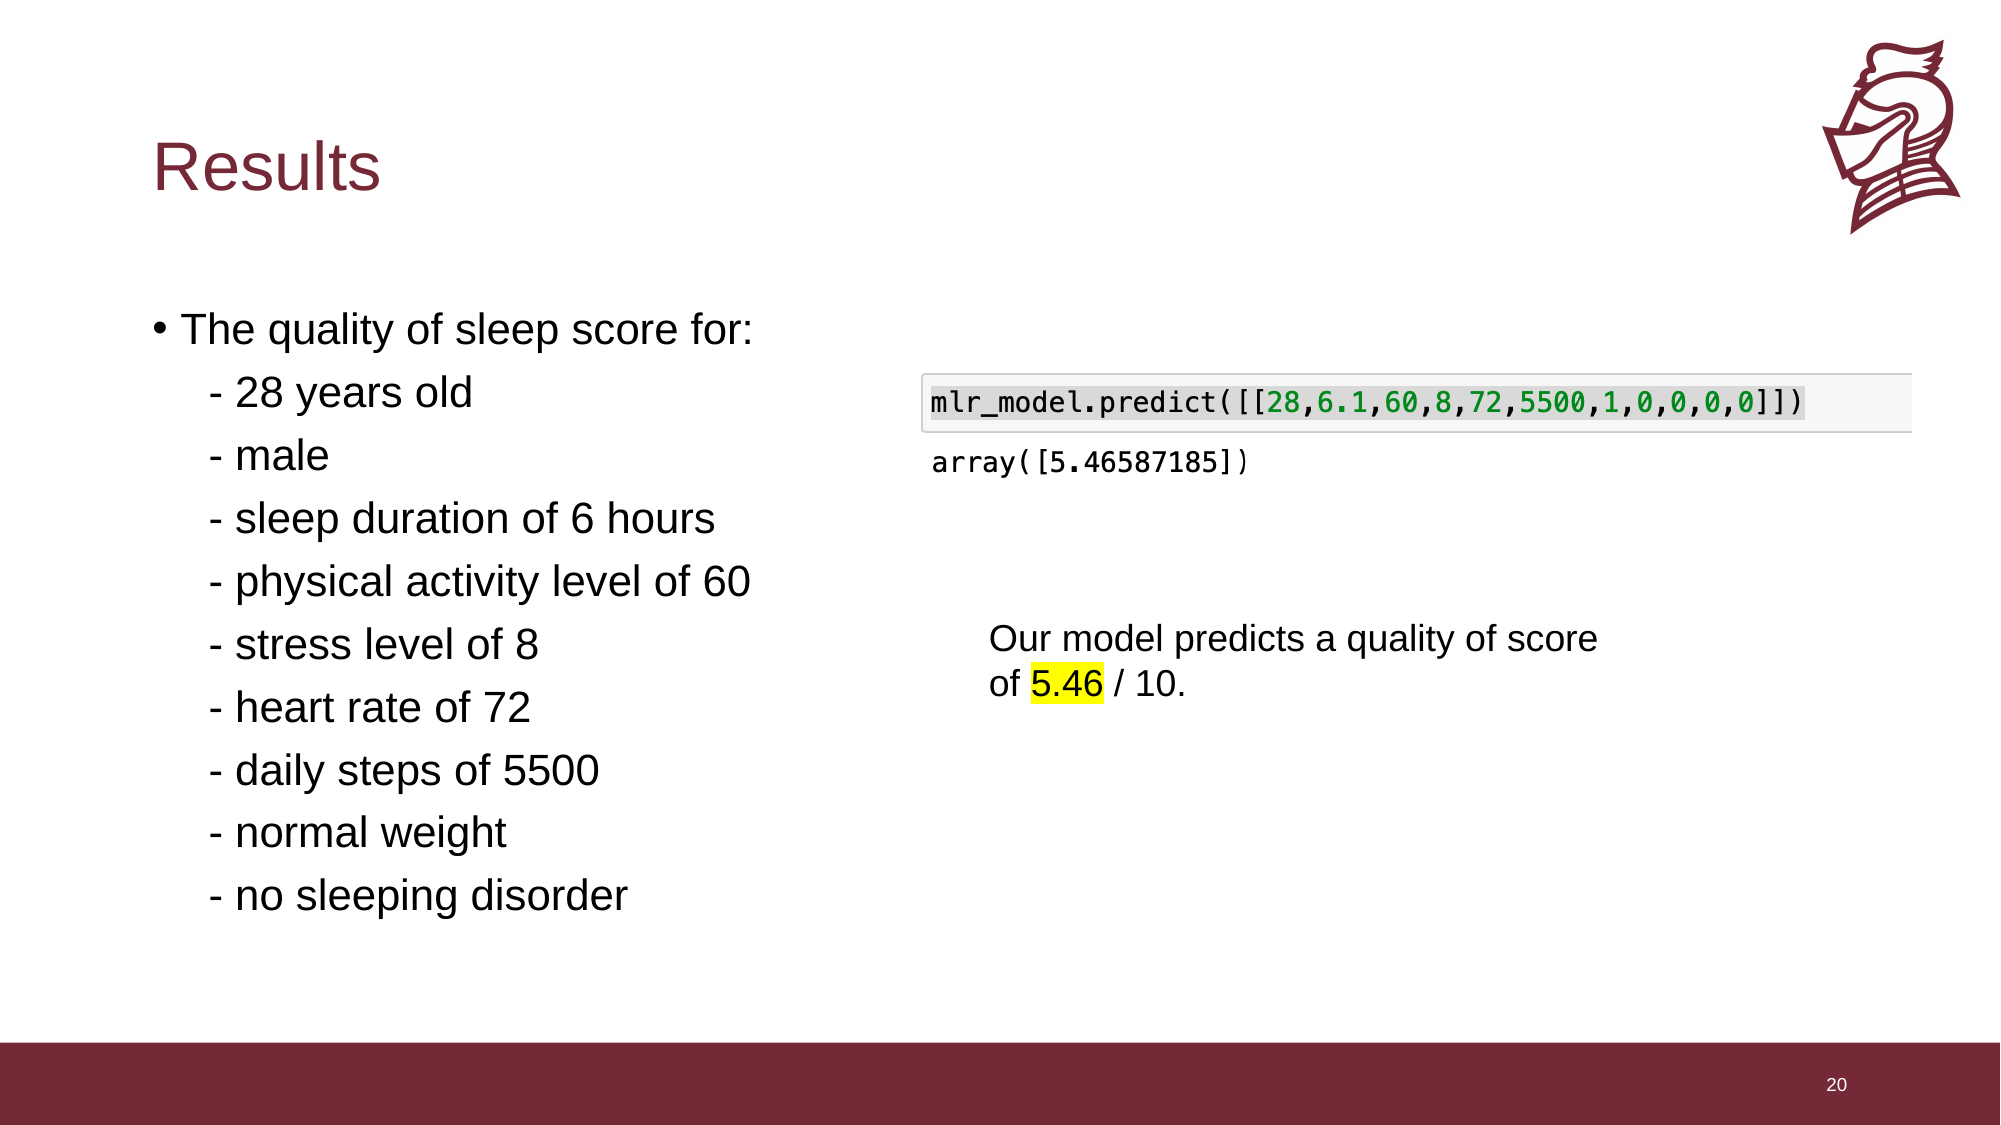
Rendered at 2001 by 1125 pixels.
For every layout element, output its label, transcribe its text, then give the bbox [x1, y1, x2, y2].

list The quality of sleep score for: - 28 years old - male - sleep duration of 6 hours - physical activity level of 60 - stress level of 8 - heart rate of 72 - daily steps of 5500 - normal weight - no sleeping disorder [137, 299, 1863, 1014]
picture [1813, 30, 1972, 248]
title Results [137, 59, 1863, 278]
slide_number 20 [1412, 1054, 1863, 1115]
text_box Our model predicts a quality of score of 5.46 / 10. [973, 605, 1800, 711]
picture [911, 367, 1912, 493]
